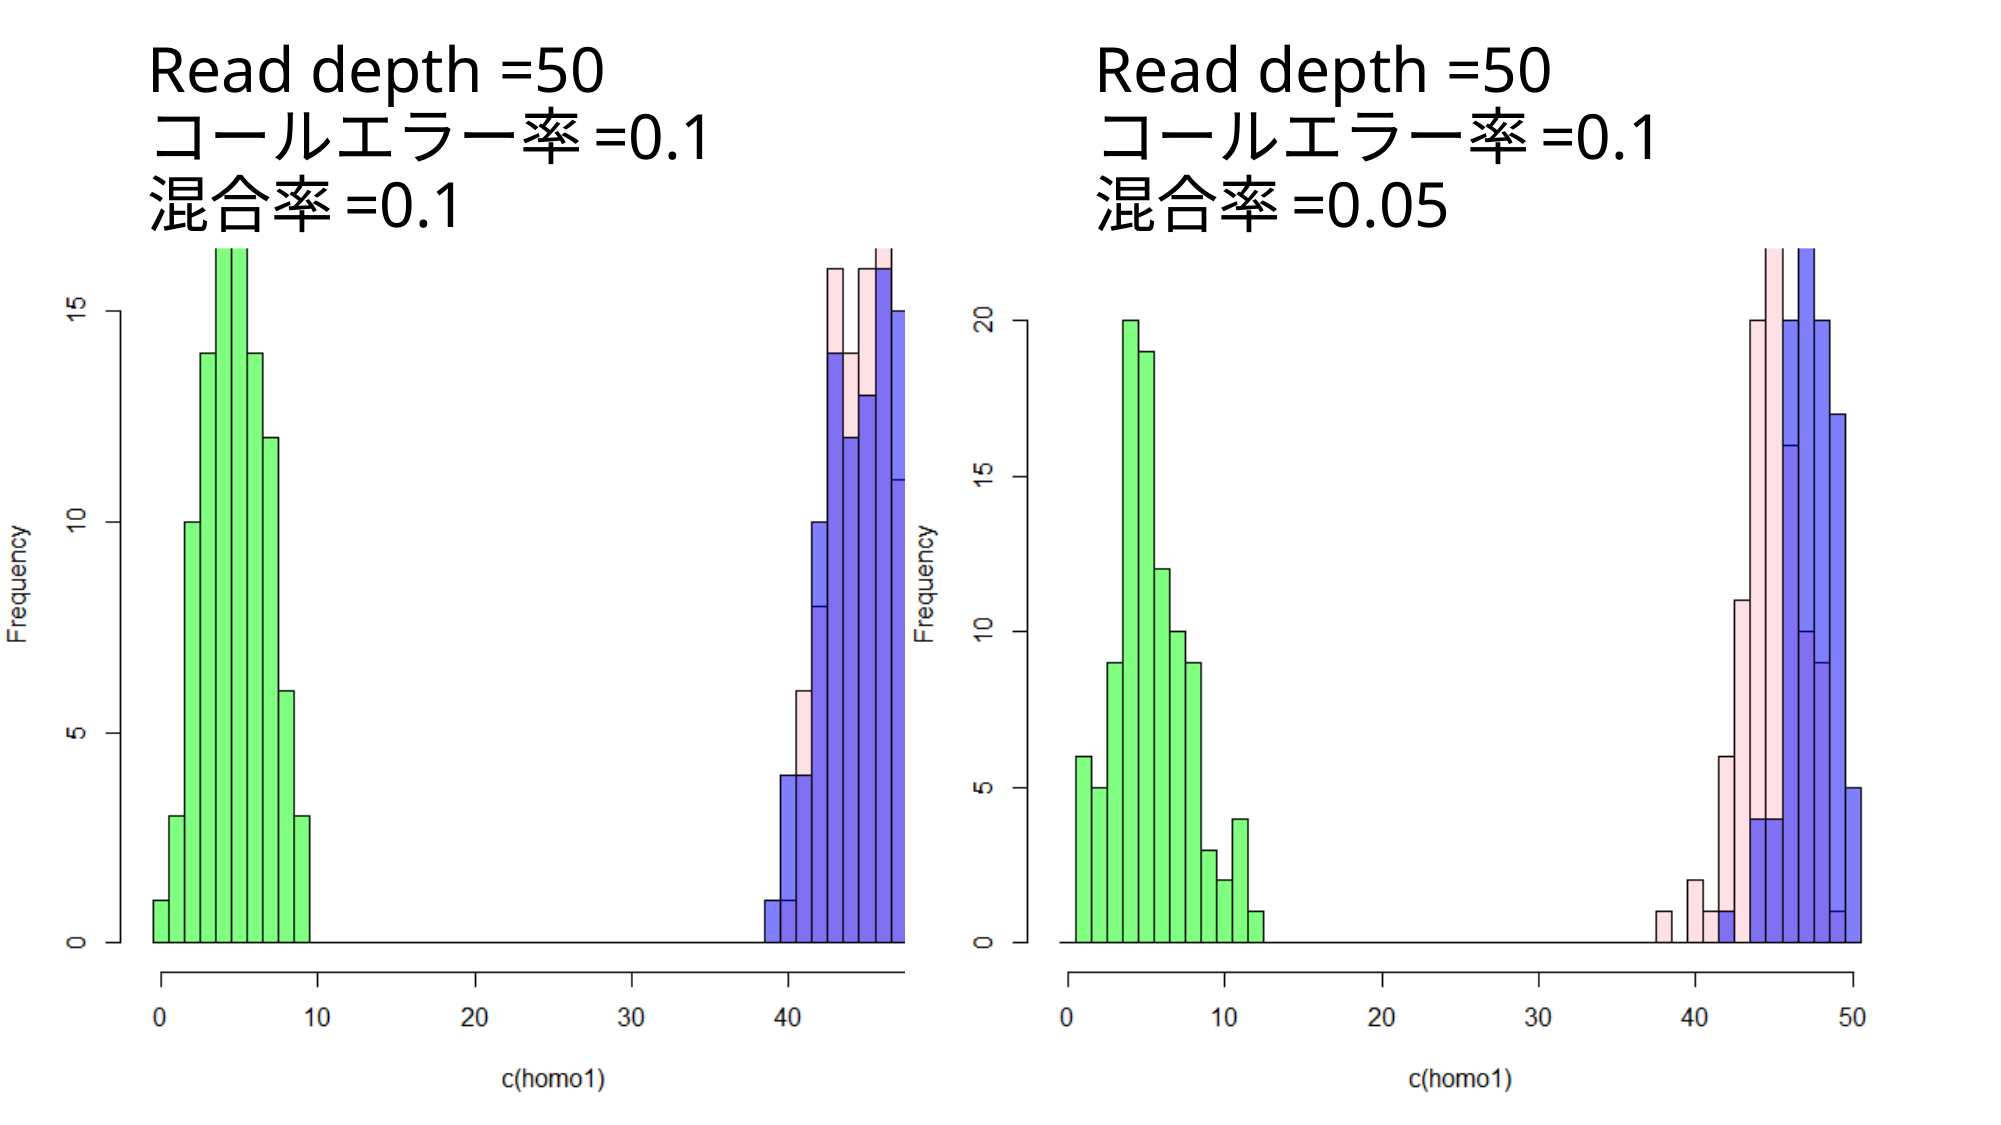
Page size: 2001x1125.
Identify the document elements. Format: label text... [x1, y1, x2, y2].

picture [0, 76, 1956, 1125]
text_box Read depth =50 コールエラー率=0.1 混合率=0.1 [132, 31, 943, 76]
text_box Read depth =50 コールエラー率=0.1 混合率=0.05 [1079, 31, 1890, 76]
